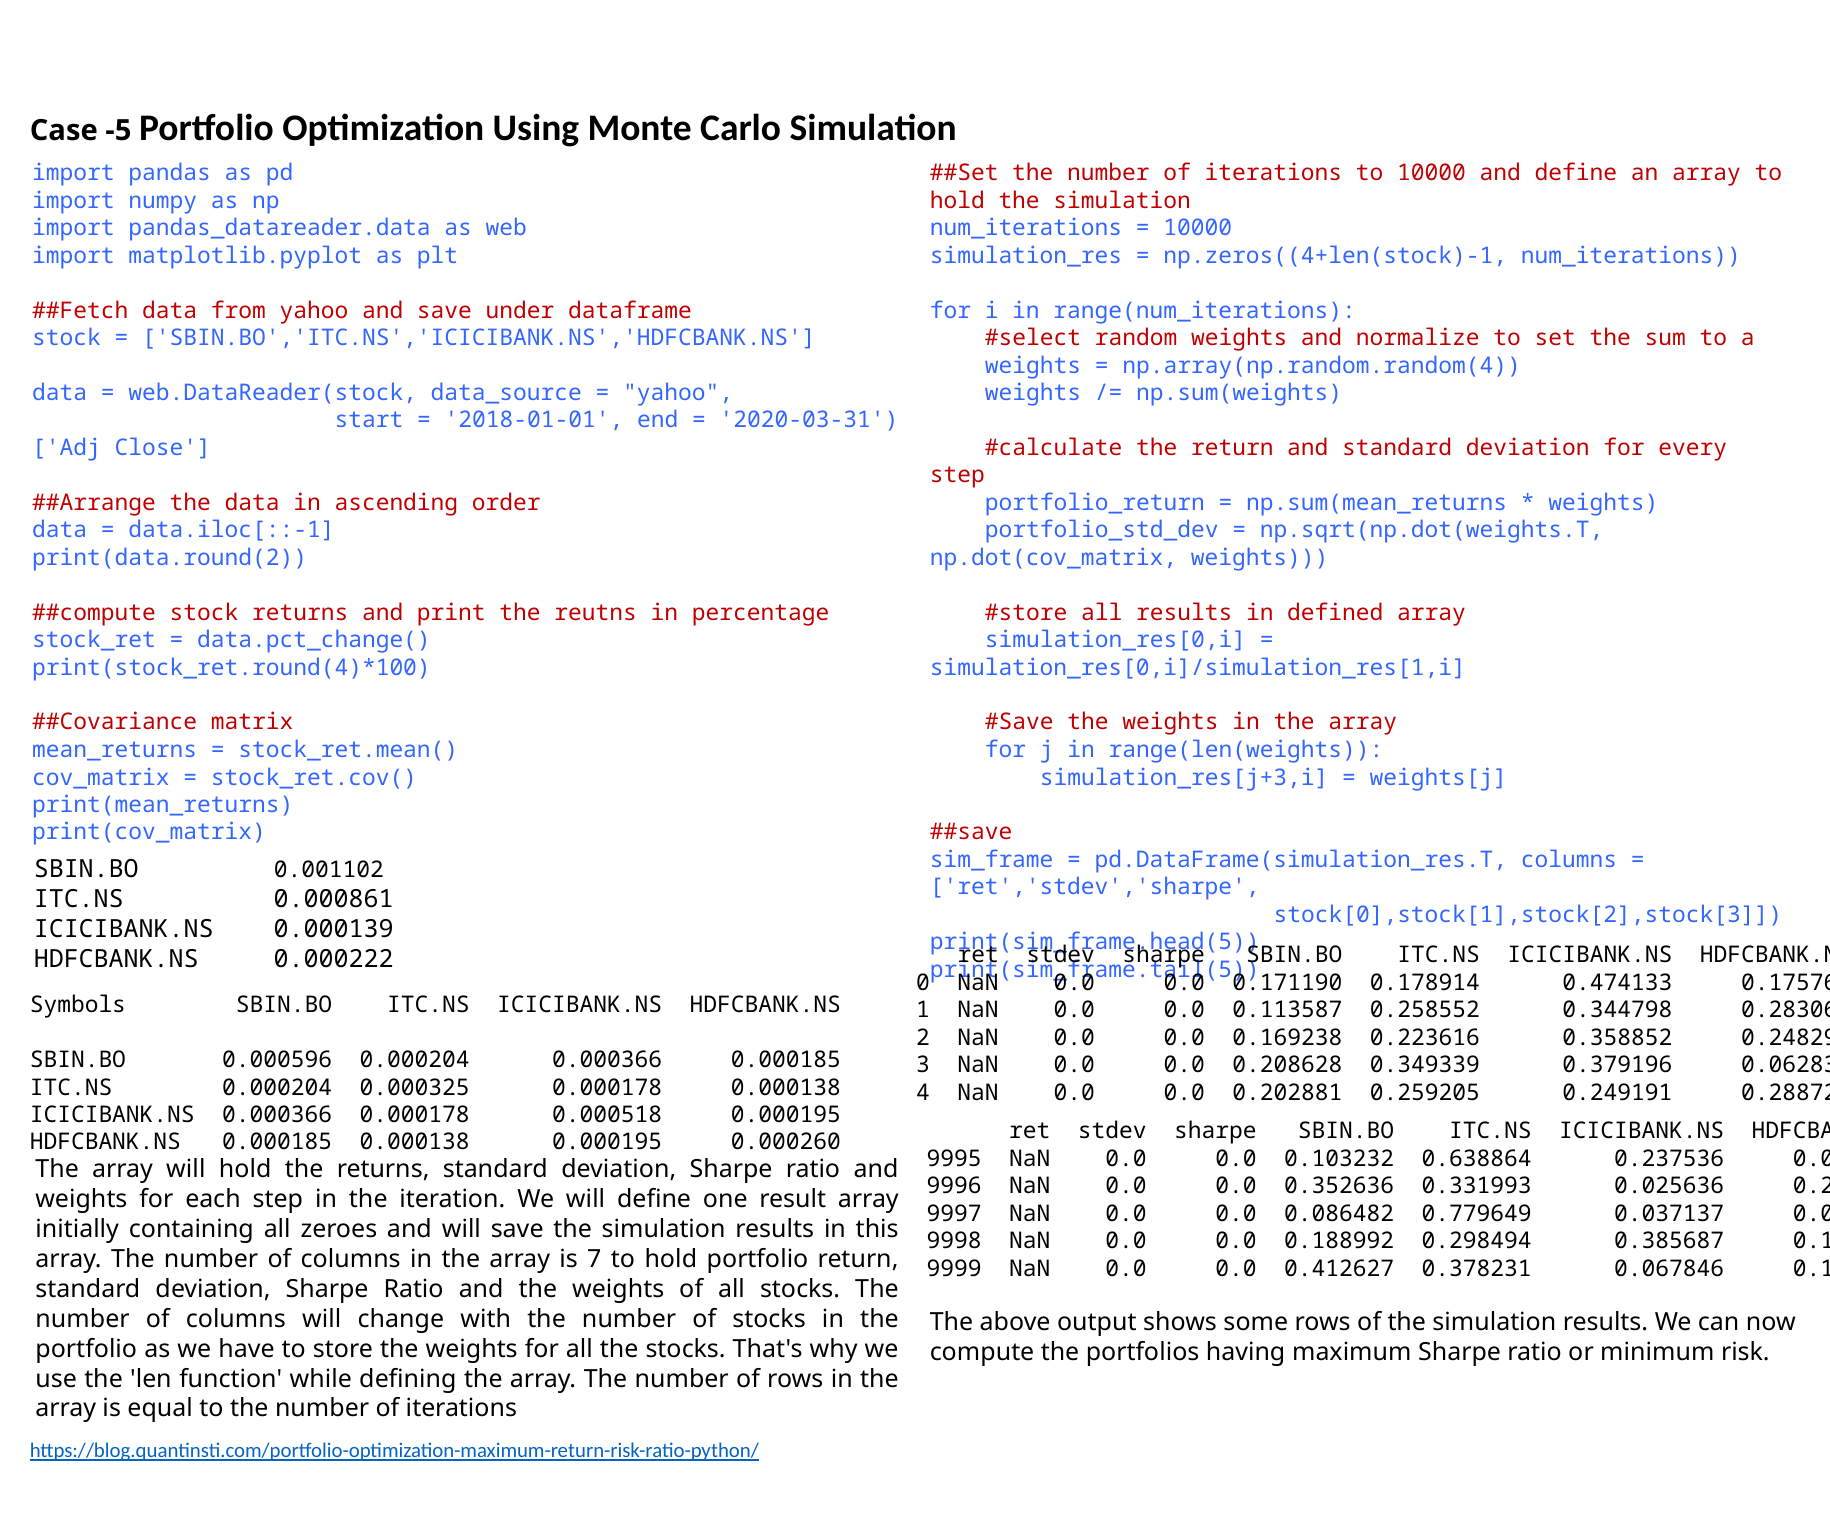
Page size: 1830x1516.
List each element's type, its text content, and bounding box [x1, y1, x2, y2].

text_box The above output shows some rows of the simulation results. We can now compute the portfolios having maximum Sharpe ratio or minimum risk. [915, 1298, 1830, 1373]
text_box Symbols SBIN.BO ITC.NS ICICIBANK.NS HDFCBANK.NS SBIN.BO 0.000596 0.000204 0.000366 0.000185 ITC.NS 0.000204 0.000325 0.000178 0.000138 ICICIBANK.NS 0.000366 0.000178 0.000518 0.000195 HDFCBANK.NS 0.000185 0.000138 0.000195 0.000260 [15, 982, 911, 1162]
text_box https://blog.quantinsti.com/portfolio-optimization-maximum-return-risk-ratio-python/ [15, 1429, 1178, 1470]
text_box Case -5 Portfolio Optimization Using Monte Carlo Simulation [15, 95, 990, 155]
text_box The array will hold the returns, standard deviation, Sharpe ratio and weights for each step in the iteration. We will define one result array initially containing all zeroes and will save the simulation results in this array. The number of columns in the array is 7 to hold portfolio return, standard deviation, Sharpe Ratio and the weights of all stocks. The number of columns will change with the number of stocks in the portfolio as we have to store the weights for all the stocks. That's why we use the 'len function' while defining the array. The number of rows in the array is equal to the number of iterations [20, 1145, 916, 1430]
text_box ret stdev sharpe SBIN.BO ITC.NS ICICIBANK.NS HDFCBANK.NS 9995 NaN 0.0 0.0 0.103232 0.638864 0.237536 0.020368 9996 NaN 0.0 0.0 0.352636 0.331993 0.025636 0.289735 9997 NaN 0.0 0.0 0.086482 0.779649 0.037137 0.096733 9998 NaN 0.0 0.0 0.188992 0.298494 0.385687 0.126828 9999 NaN 0.0 0.0 0.412627 0.378231 0.067846 0.141295 [911, 1108, 1830, 1288]
text_box SBIN.BO 0.001102 ITC.NS 0.000861 ICICIBANK.NS 0.000139 HDFCBANK.NS 0.000222 [19, 845, 915, 980]
text_box import pandas as pd import numpy as np import pandas_datareader.data as web import matplotlib.pyplot as plt ##Fetch data from yahoo and save under dataframe stock = ['SBIN.BO','ITC.NS','ICICIBANK.NS','HDFCBANK.NS'] data = web.DataReader(stock, data_source = "yahoo", start = '2018-01-01', end = '2020-03-31')['Adj Close'] ##Arrange the data in ascending order data = data.iloc[::-1] print(data.round(2)) ##compute stock returns and print the reutns in percentage stock_ret = data.pct_change() print(stock_ret.round(4)*100) ##Covariance matrix mean_returns = stock_ret.mean() cov_matrix = stock_ret.cov() print(mean_returns) print(cov_matrix) [17, 150, 915, 852]
text_box ret stdev sharpe SBIN.BO ITC.NS ICICIBANK.NS HDFCBANK.NS 0 NaN 0.0 0.0 0.171190 0.178914 0.474133 0.175762 1 NaN 0.0 0.0 0.113587 0.258552 0.344798 0.283063 2 NaN 0.0 0.0 0.169238 0.223616 0.358852 0.248294 3 NaN 0.0 0.0 0.208628 0.349339 0.379196 0.062837 4 NaN 0.0 0.0 0.202881 0.259205 0.249191 0.288723 [901, 932, 1830, 1113]
text_box ##Set the number of iterations to 10000 and define an array to hold the simulation num_iterations = 10000 simulation_res = np.zeros((4+len(stock)-1, num_iterations)) for i in range(num_iterations): #select random weights and normalize to set the sum to a weights = np.array(np.random.random(4)) weights /= np.sum(weights) #calculate the return and standard deviation for every step portfolio_return = np.sum(mean_returns * weights) portfolio_std_dev = np.sqrt(np.dot(weights.T, np.dot(cov_matrix, weights))) #store all results in defined array simulation_res[0,i] = simulation_res[0,i]/simulation_res[1,i] #Save the weights in the array for j in range(len(weights)): simulation_res[j+3,i] = weights[j] ##save sim_frame = pd.DataFrame(simulation_res.T, columns = ['ret','stdev','sharpe', stock[0],stock[1],stock[2],stock[3]]) print(sim_frame.head(5)) print(sim_frame.tail(5)) [915, 150, 1803, 932]
